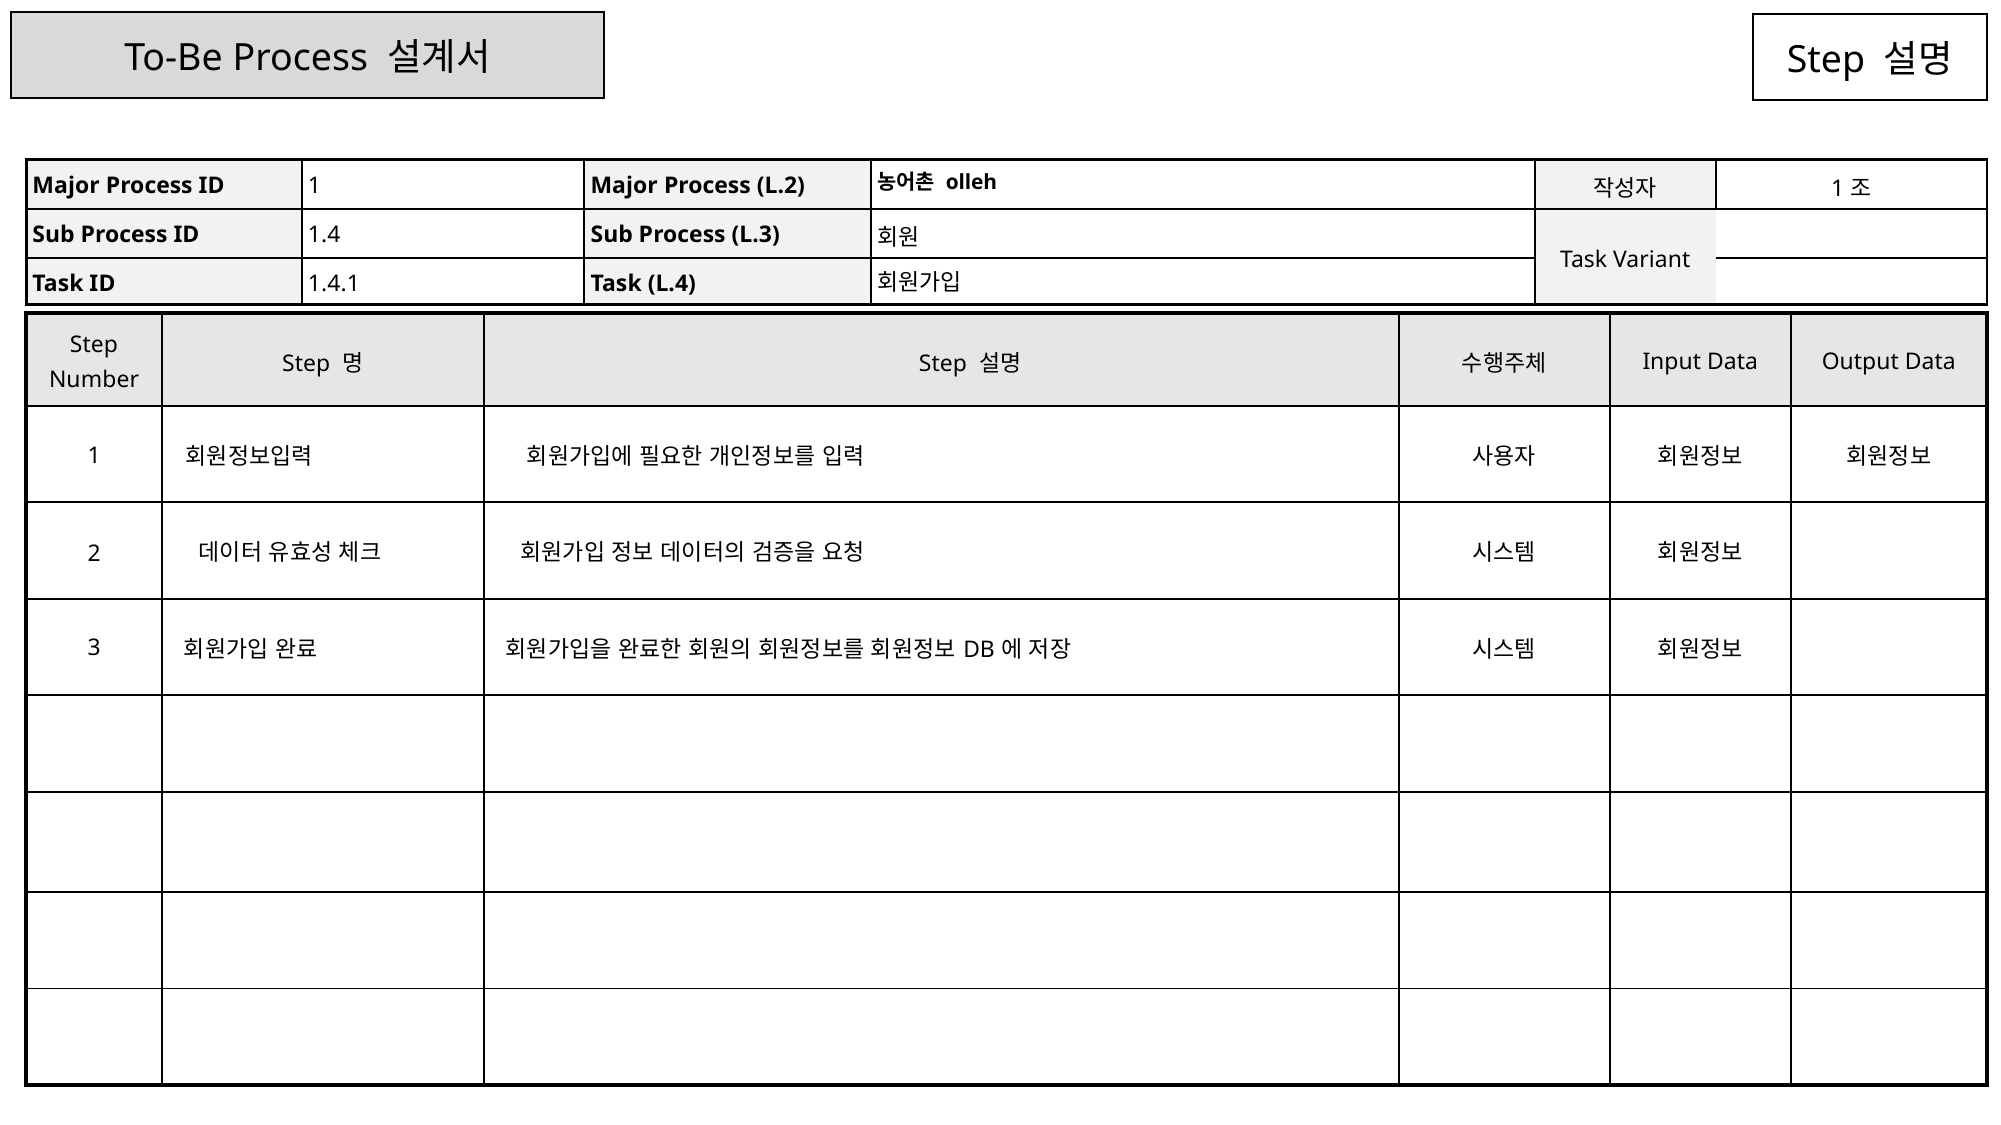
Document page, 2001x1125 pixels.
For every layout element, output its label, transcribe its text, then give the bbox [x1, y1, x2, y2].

table_cell [1792, 696, 1985, 791]
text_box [10, 12, 1988, 100]
table_cell Task (L.4) [585, 259, 870, 303]
table_cell [1611, 696, 1790, 791]
table_cell [1400, 893, 1609, 988]
table_cell [485, 696, 1398, 791]
table_cell [1400, 989, 1609, 1083]
table_header Input Data [1611, 315, 1790, 405]
table_cell [1792, 893, 1985, 988]
table_cell Task Variant [1536, 210, 1716, 303]
table_cell [163, 893, 483, 988]
table_cell 회원가입 정보 데이터의 검증을 요청 [485, 503, 1398, 598]
table_cell [1792, 793, 1985, 891]
table_header 1조 [1717, 161, 1986, 208]
table_cell [1716, 210, 1986, 257]
table_cell 2 [28, 503, 161, 598]
table_cell [485, 893, 1398, 988]
table_header Major Process (L.2) [585, 161, 870, 208]
table_header Step 명 [163, 315, 483, 405]
table_cell 1.4.1 [303, 259, 583, 303]
table_cell 시스템 [1400, 600, 1609, 694]
table_cell 회원가입 [872, 259, 1534, 303]
table_header 농어촌 olleh [872, 161, 1534, 208]
table_cell 1.4 [303, 210, 583, 257]
table_cell [28, 893, 161, 988]
table_header Output Data [1792, 315, 1985, 405]
table_header 작성자 [1536, 161, 1715, 208]
table_cell 회원가입을 완료한 회원의 회원정보를 회원정보DB에 저장 [485, 600, 1398, 694]
table_cell 데이터 유효성 체크 [163, 503, 483, 598]
table_cell 3 [28, 600, 161, 694]
table_cell Sub Process (L.3) [585, 210, 870, 257]
table_header Step 설명 [485, 315, 1398, 405]
table_cell [485, 793, 1398, 891]
table_cell 시스템 [1400, 503, 1609, 598]
table_header Step Number [28, 315, 161, 405]
table_cell 회원 [872, 210, 1534, 257]
table_cell [1400, 696, 1609, 791]
table_cell [28, 989, 161, 1083]
table_cell [1792, 600, 1985, 694]
table_cell [163, 989, 483, 1083]
table_cell 회원정보 [1611, 503, 1790, 598]
table_cell [28, 793, 161, 891]
table_cell 회원정보 [1792, 407, 1985, 501]
table_cell [163, 696, 483, 791]
table_cell 회원가입에 필요한 개인정보를 입력 [485, 407, 1398, 501]
table_cell [1611, 989, 1790, 1083]
table_header 수행주체 [1400, 315, 1609, 405]
table_cell [163, 793, 483, 891]
table_cell 회원가입 완료 [163, 600, 483, 694]
table_cell Sub Process ID [28, 210, 301, 257]
table_cell [1716, 259, 1986, 303]
table_cell [1611, 793, 1790, 891]
table_cell 회원정보 [1611, 407, 1790, 501]
table_cell Task ID [28, 259, 301, 303]
table_cell 사용자 [1400, 407, 1609, 501]
table_cell [28, 696, 161, 791]
table_cell 회원정보 [1611, 600, 1790, 694]
table_cell [1400, 793, 1609, 891]
table_cell [1792, 989, 1985, 1083]
table_cell [485, 989, 1398, 1083]
table_header Major Process ID [28, 161, 301, 208]
table_cell [1611, 893, 1790, 988]
table_cell 1 [28, 407, 161, 501]
table_cell [1792, 503, 1985, 598]
table_cell 회원정보입력 [163, 407, 483, 501]
table_header 1 [303, 161, 583, 208]
